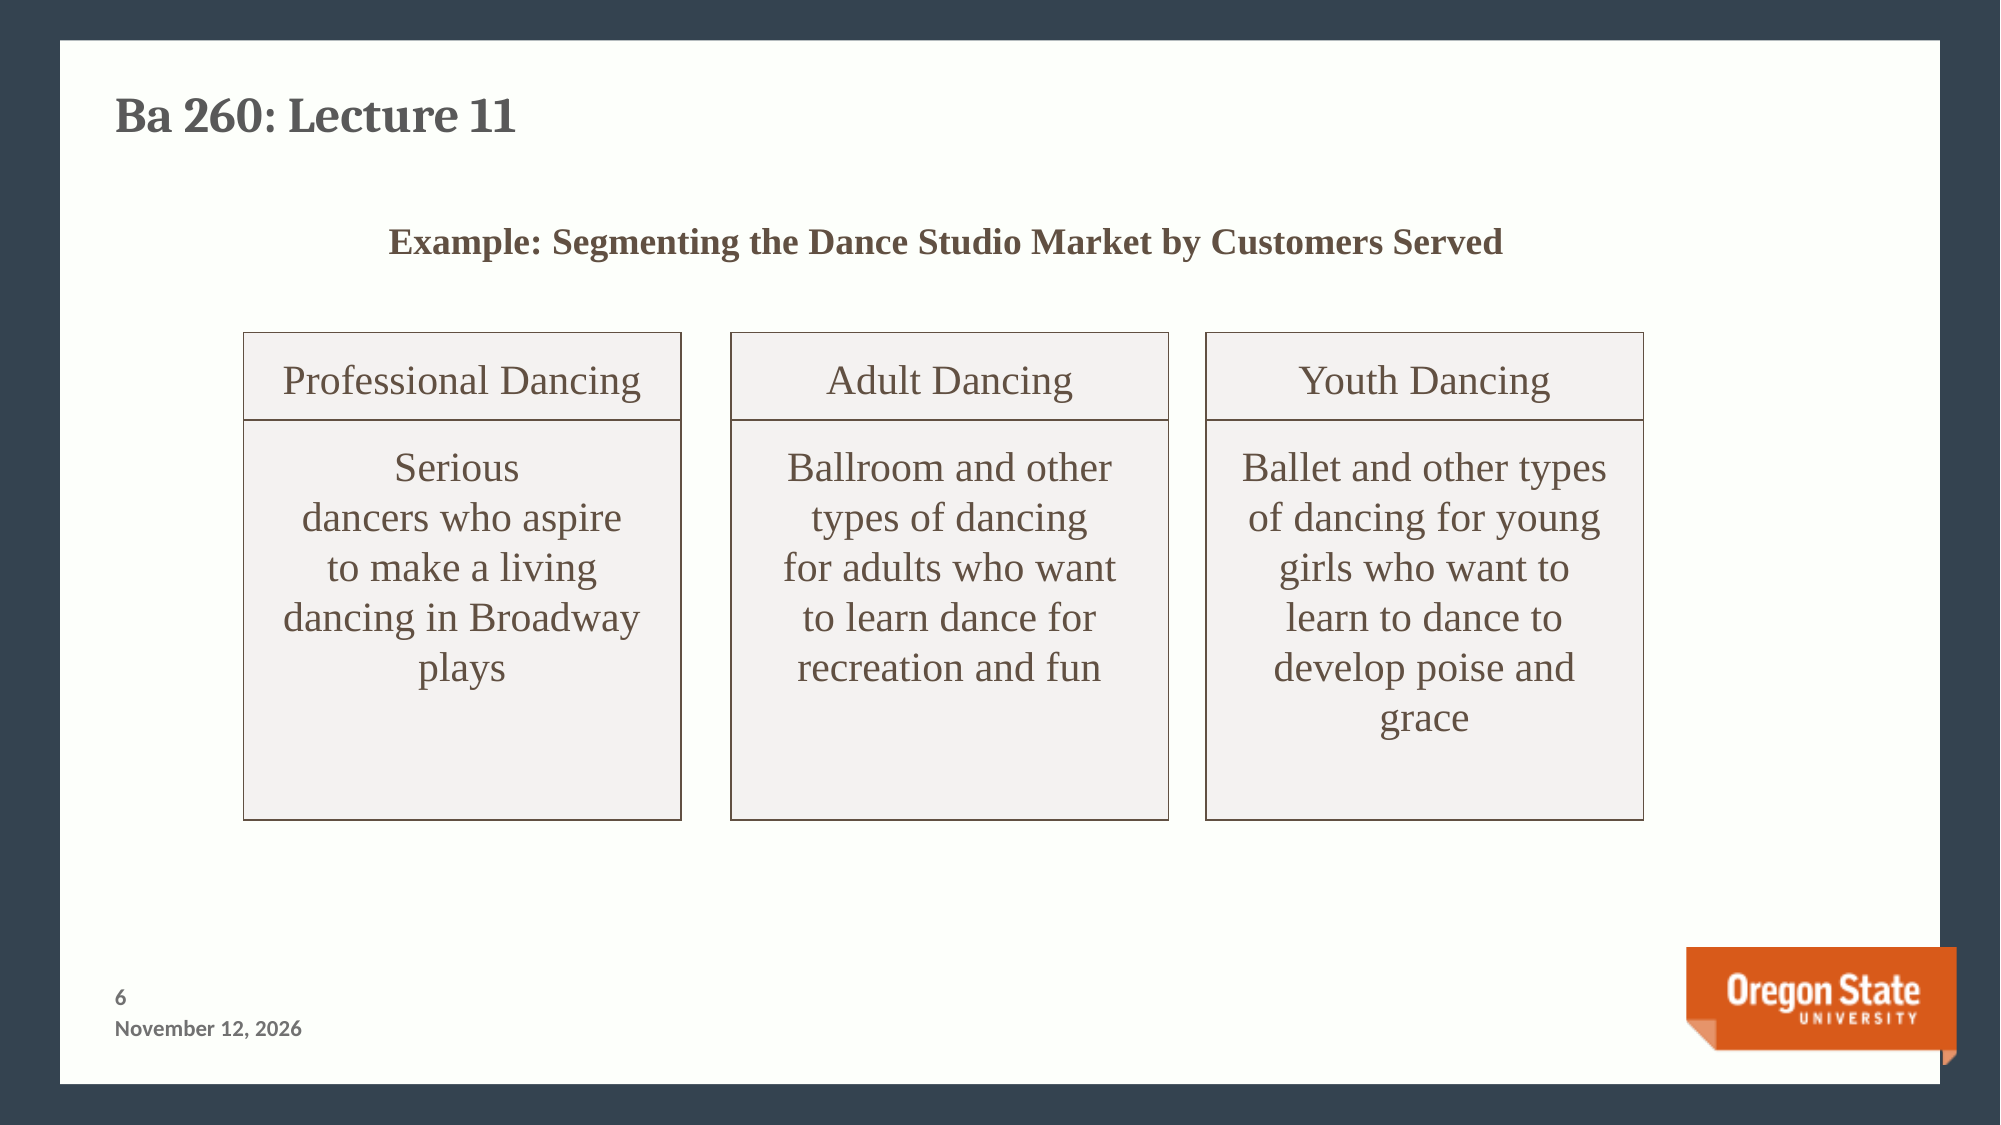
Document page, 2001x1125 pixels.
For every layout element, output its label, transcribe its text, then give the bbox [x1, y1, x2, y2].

title Ba 260: Lecture 11 [99, 75, 1900, 188]
text_box [1205, 410, 1644, 419]
text_box [730, 410, 1169, 419]
text_box Adult Dancing [705, 345, 1180, 410]
text_box Professional Dancing [218, 345, 705, 410]
text_box [243, 332, 681, 345]
text_box [243, 427, 681, 821]
slide_number 5 [99, 982, 180, 1013]
text_box Example: Segmenting the Dance Studio Market by Customers Served [373, 209, 1708, 270]
text_box Ballroom and other types of dancing for adults who want to learn dance for recreation and fun [743, 432, 1156, 698]
text_box Youth Dancing [1180, 345, 1669, 410]
text_box [243, 410, 681, 419]
text_box [730, 332, 1169, 345]
text_box [730, 426, 1169, 821]
text_box [1205, 426, 1644, 821]
text_box [1205, 332, 1644, 345]
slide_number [99, 1012, 500, 1043]
text_box Ballet and other types of dancing for young girls who want to learn to dance to develop poise and grace [1218, 432, 1631, 748]
text_box Serious dancers who aspire to make a living dancing in Broadway plays [255, 432, 669, 698]
